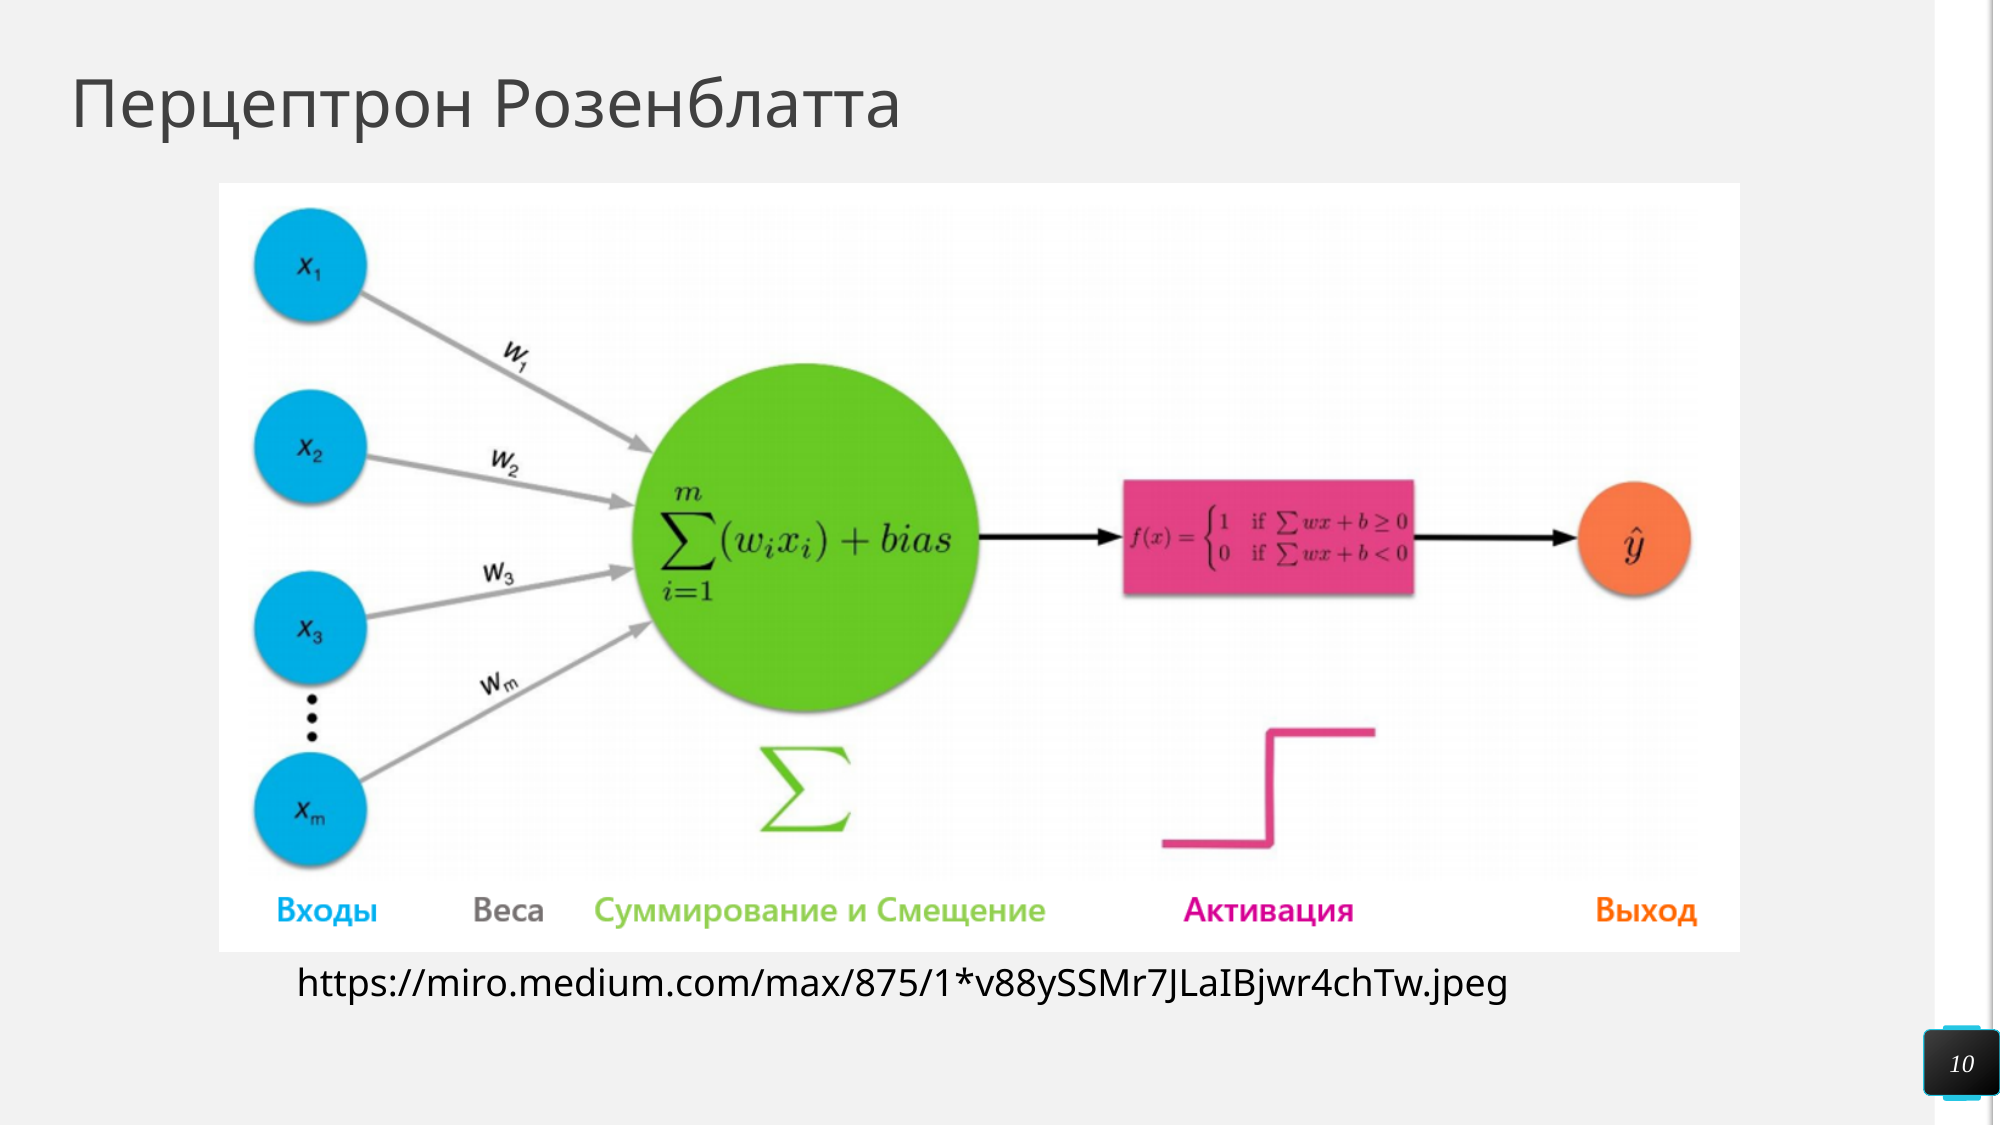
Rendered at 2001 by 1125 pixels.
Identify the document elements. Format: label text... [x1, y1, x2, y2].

slide_number 10 [1923, 1029, 2000, 1096]
text_box https://miro.medium.com/max/875/1*v88ySSMr7JLaIBjwr4chTw.jpeg [281, 952, 1525, 1012]
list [219, 183, 1740, 952]
title Перцептрон Розенблатта [70, 70, 1930, 142]
